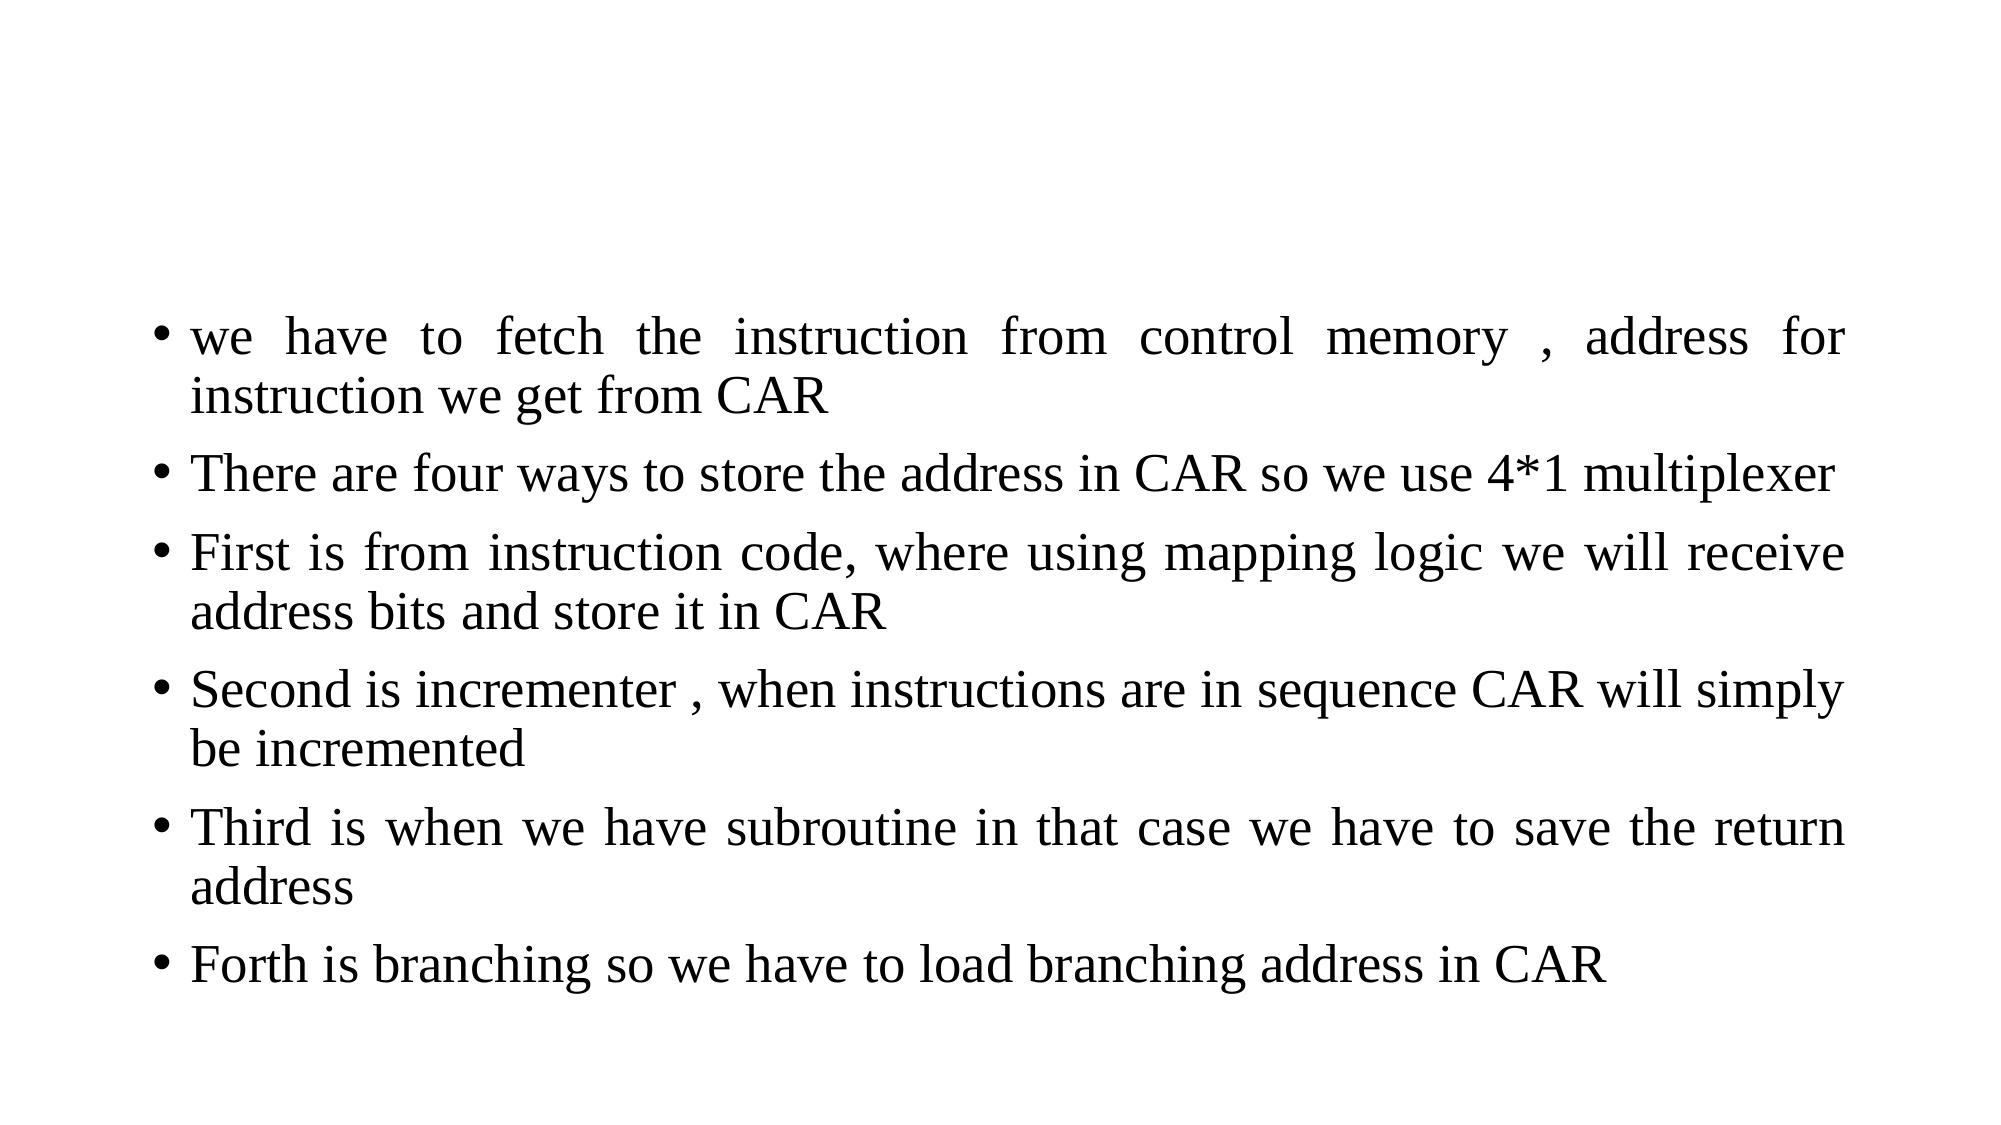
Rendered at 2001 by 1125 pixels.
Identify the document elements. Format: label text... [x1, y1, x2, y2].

list we have to fetch the instruction from control memory , address for instruction we get from CAR There are four ways to store the address in CAR so we use 4*1 multiplexer First is from instruction code, where using mapping logic we will receive address bits and store it in CAR Second is incrementer , when instructions are in sequence CAR will simply be incremented Third is when we have subroutine in that case we have to save the return address Forth is branching so we have to load branching address in CAR [137, 299, 1863, 1014]
